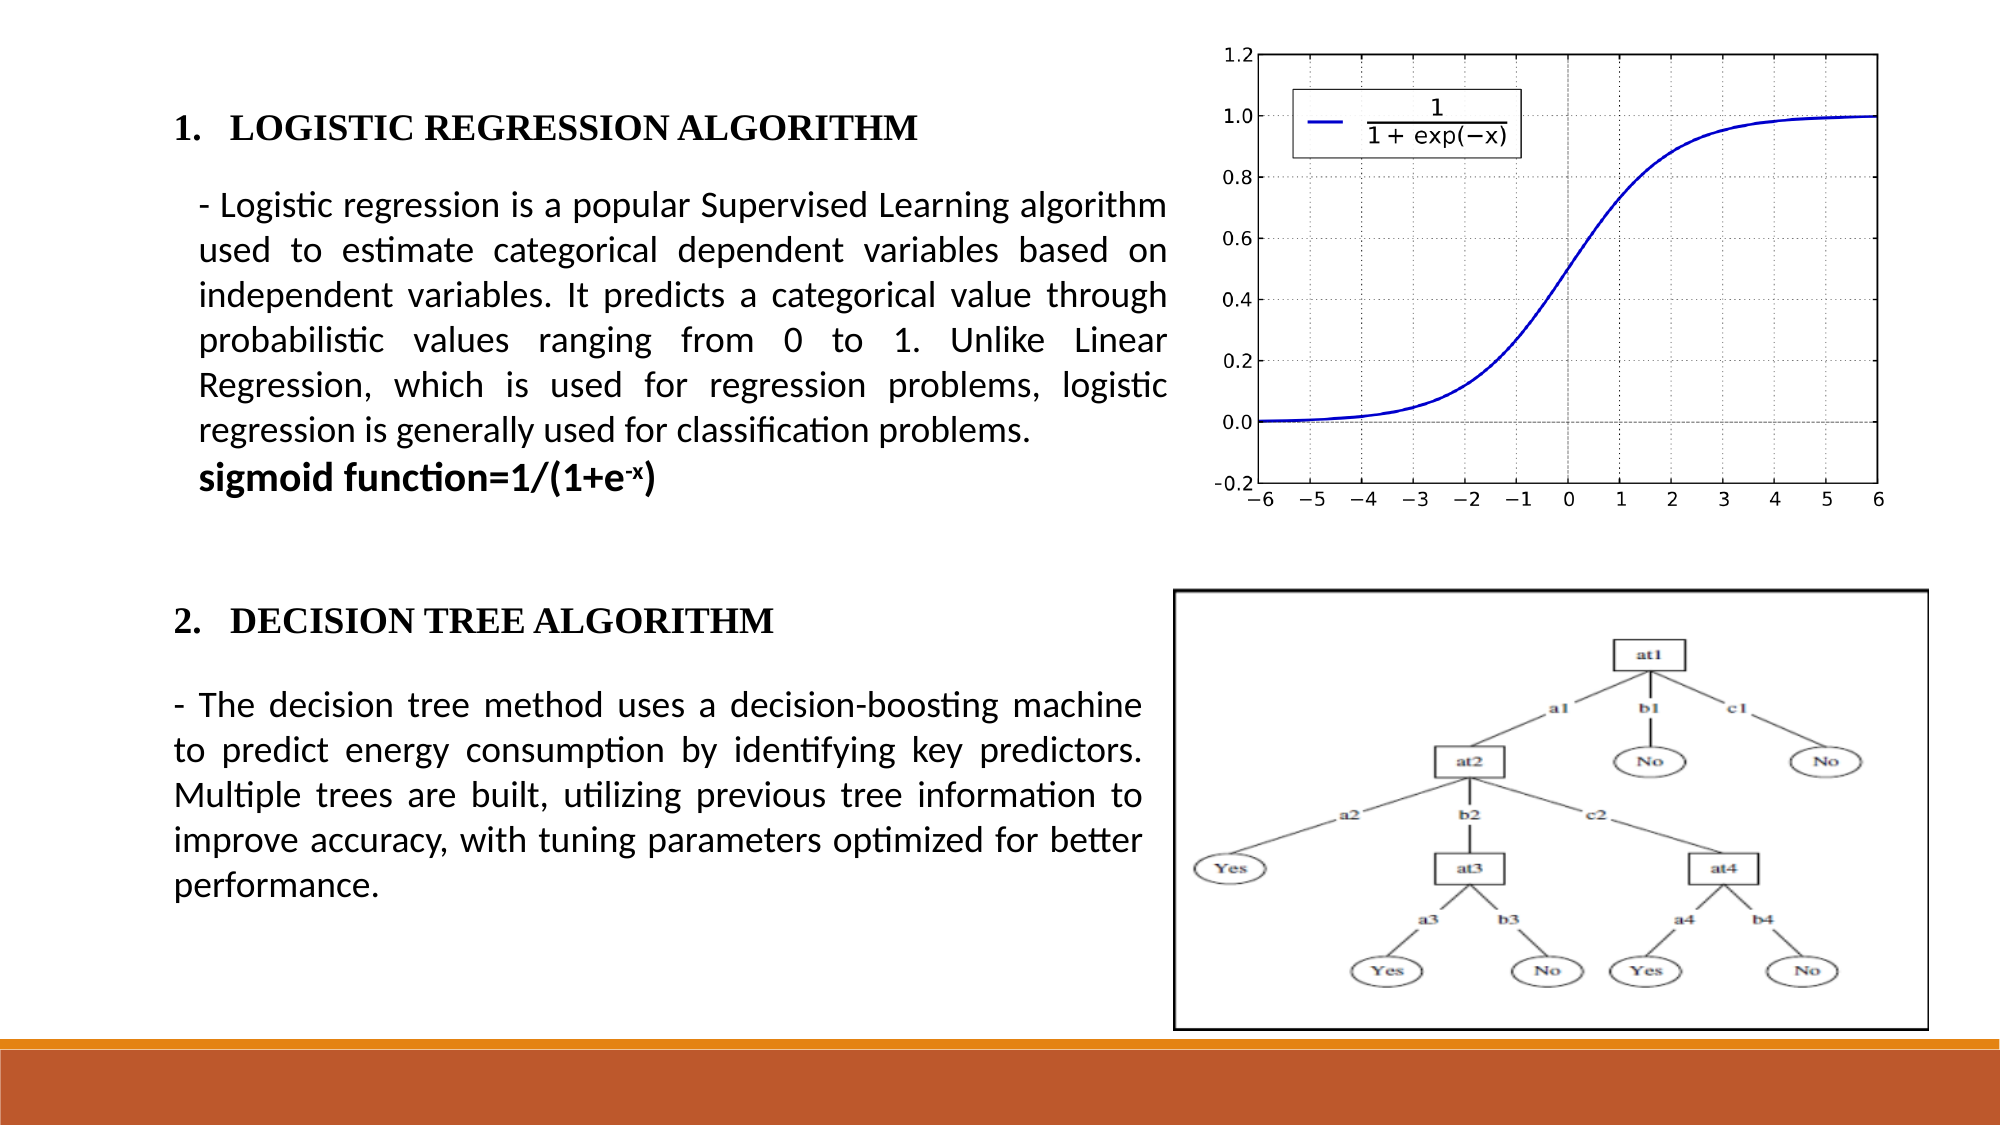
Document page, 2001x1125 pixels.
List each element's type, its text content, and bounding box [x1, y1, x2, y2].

text_box LOGISTIC REGRESSION ALGORITHM [158, 95, 1159, 201]
picture [1172, 587, 1929, 1032]
text_box - Logistic regression is a popular Supervised Learning algorithm used to estimate categorical dependent variables based on independent variables. It predicts a categorical value through probabilistic values ranging from 0 to 1. Unlike Linear Regression, which is used for regression problems, logistic regression is generally used for classification problems. sigmoid function=1/(1+e-x) [183, 172, 1184, 508]
text_box - The decision tree method uses a decision-boosting machine to predict energy consumption by identifying key predictors. Multiple trees are built, utilizing previous tree information to improve accuracy, with tuning parameters optimized for better performance. [158, 672, 1159, 912]
picture [1215, 36, 1895, 512]
text_box 2. DECISION TREE ALGORITHM [158, 588, 1159, 649]
